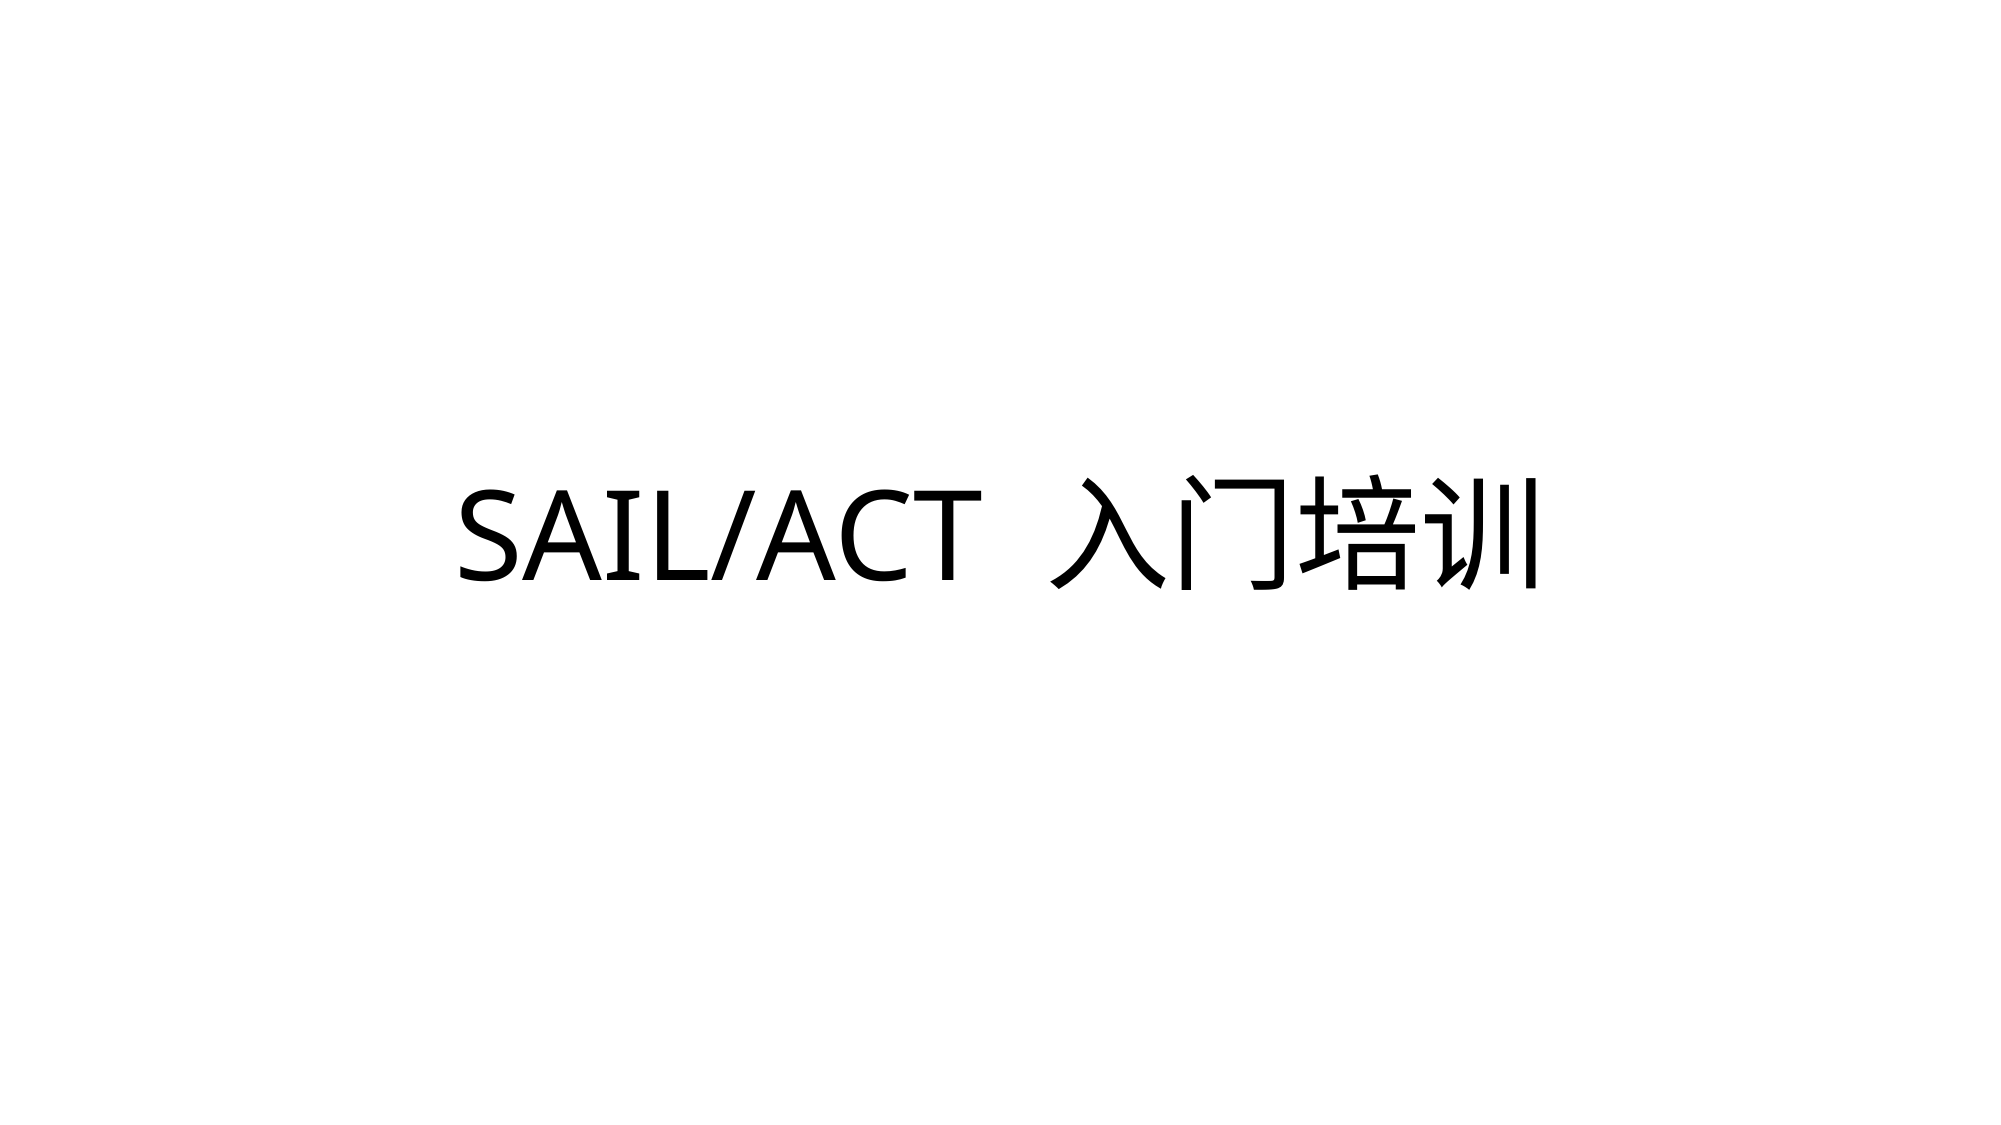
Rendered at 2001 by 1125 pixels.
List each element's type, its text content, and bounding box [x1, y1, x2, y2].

title SAIL/ACT 入门培训 [249, 223, 1750, 615]
